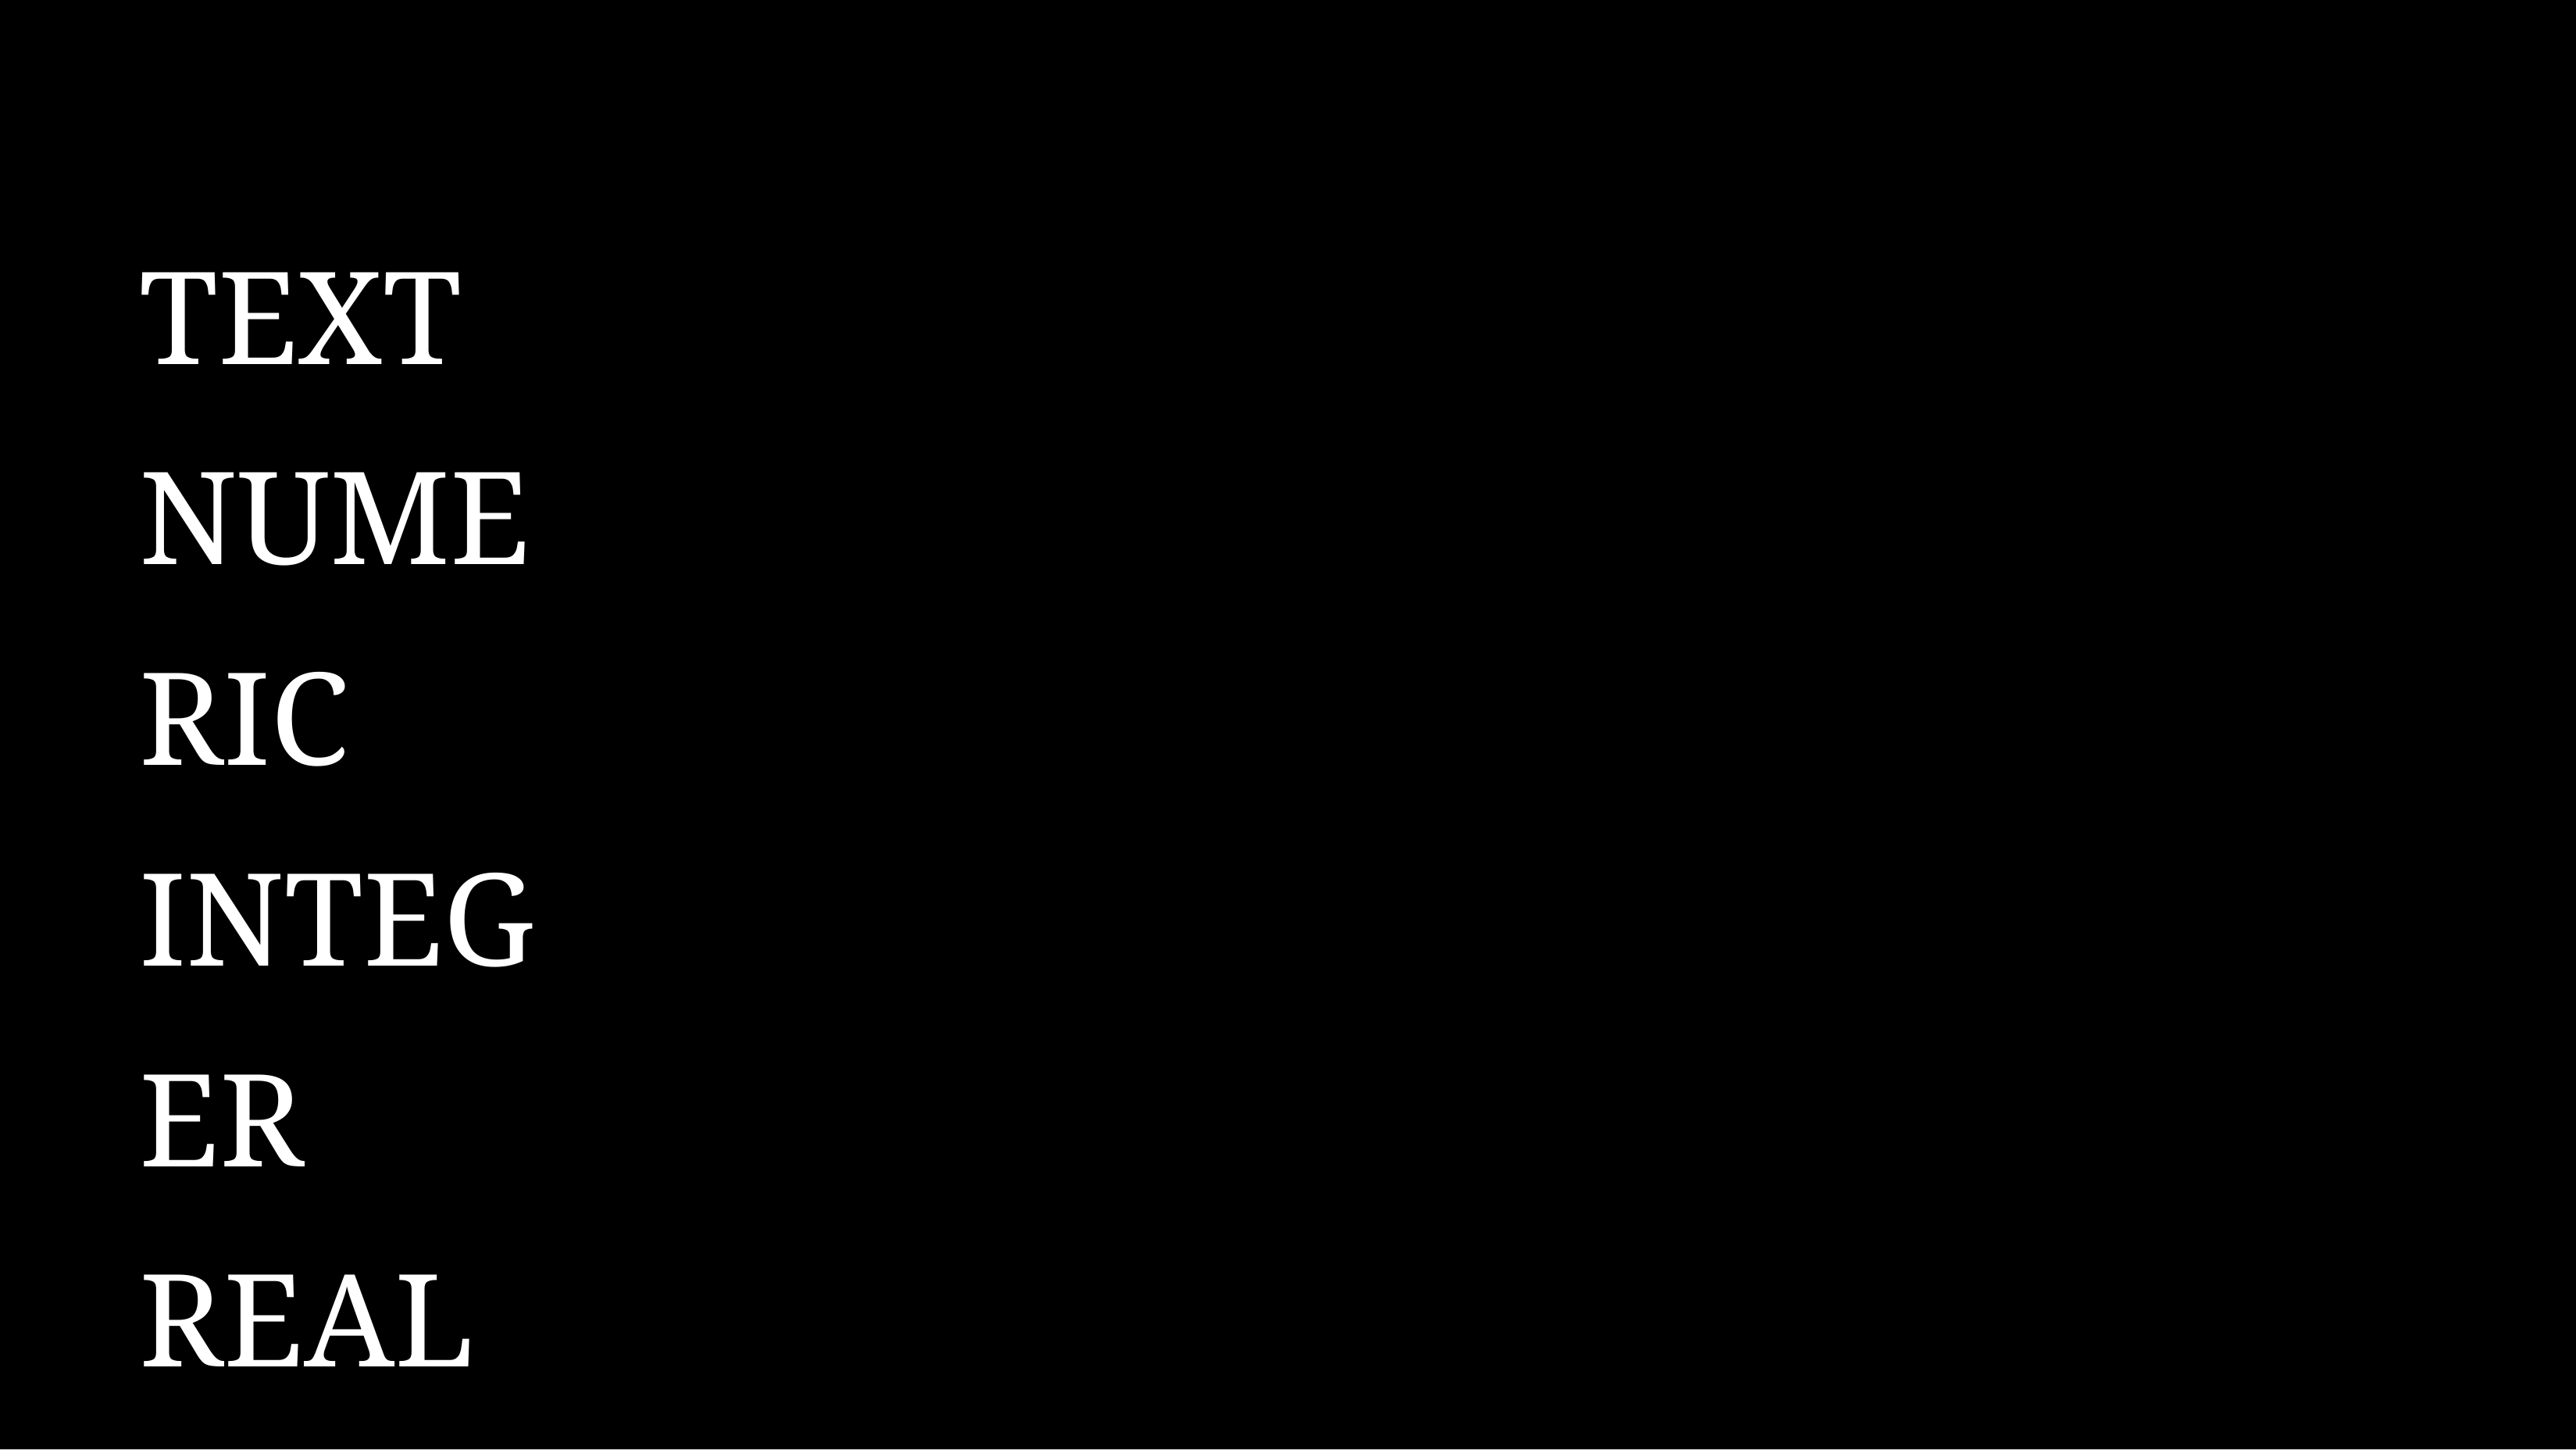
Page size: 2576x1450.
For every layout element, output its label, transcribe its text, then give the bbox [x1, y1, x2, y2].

text_box TEXT NUMERIC INTEGER REAL [137, 188, 592, 1393]
